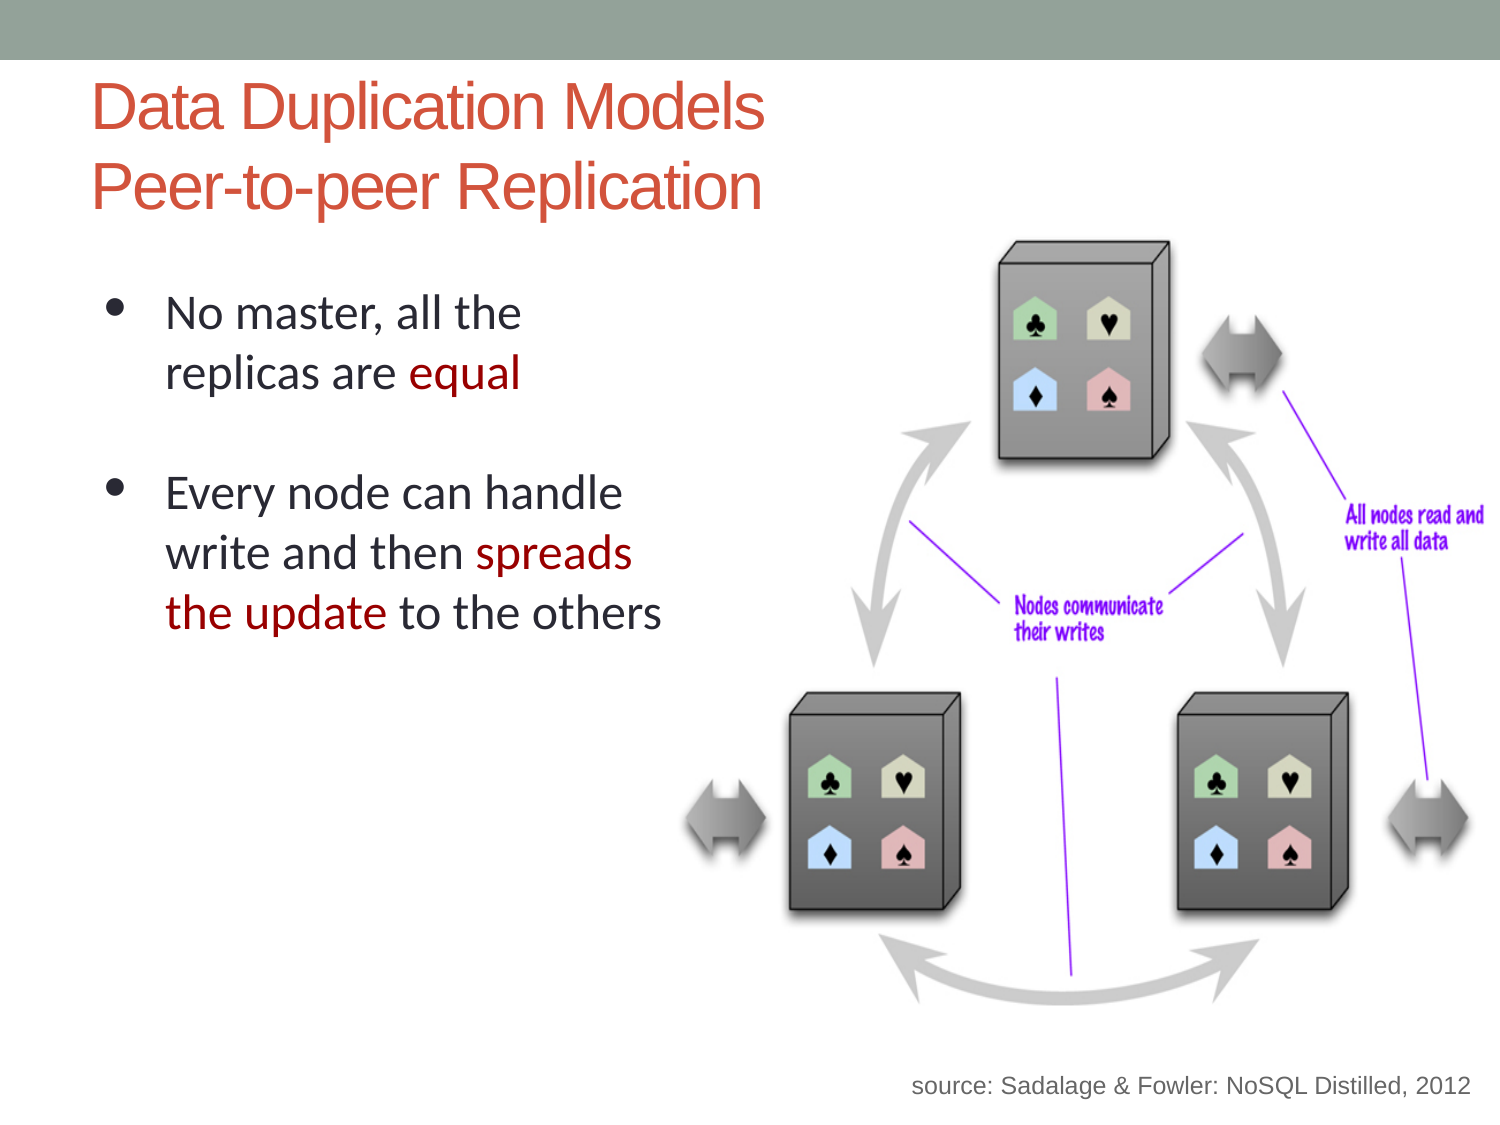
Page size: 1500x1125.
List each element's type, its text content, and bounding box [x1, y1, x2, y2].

list No master, all the replicas are equal Every node can handle write and then spreads the update to the others [75, 204, 687, 1078]
picture [650, 226, 1500, 1025]
title Data Duplication Models Peer-to-peer Replication [75, 93, 1425, 223]
text_box source: Sadalage & Fowler: NoSQL Distilled, 2012 [896, 1054, 1495, 1118]
